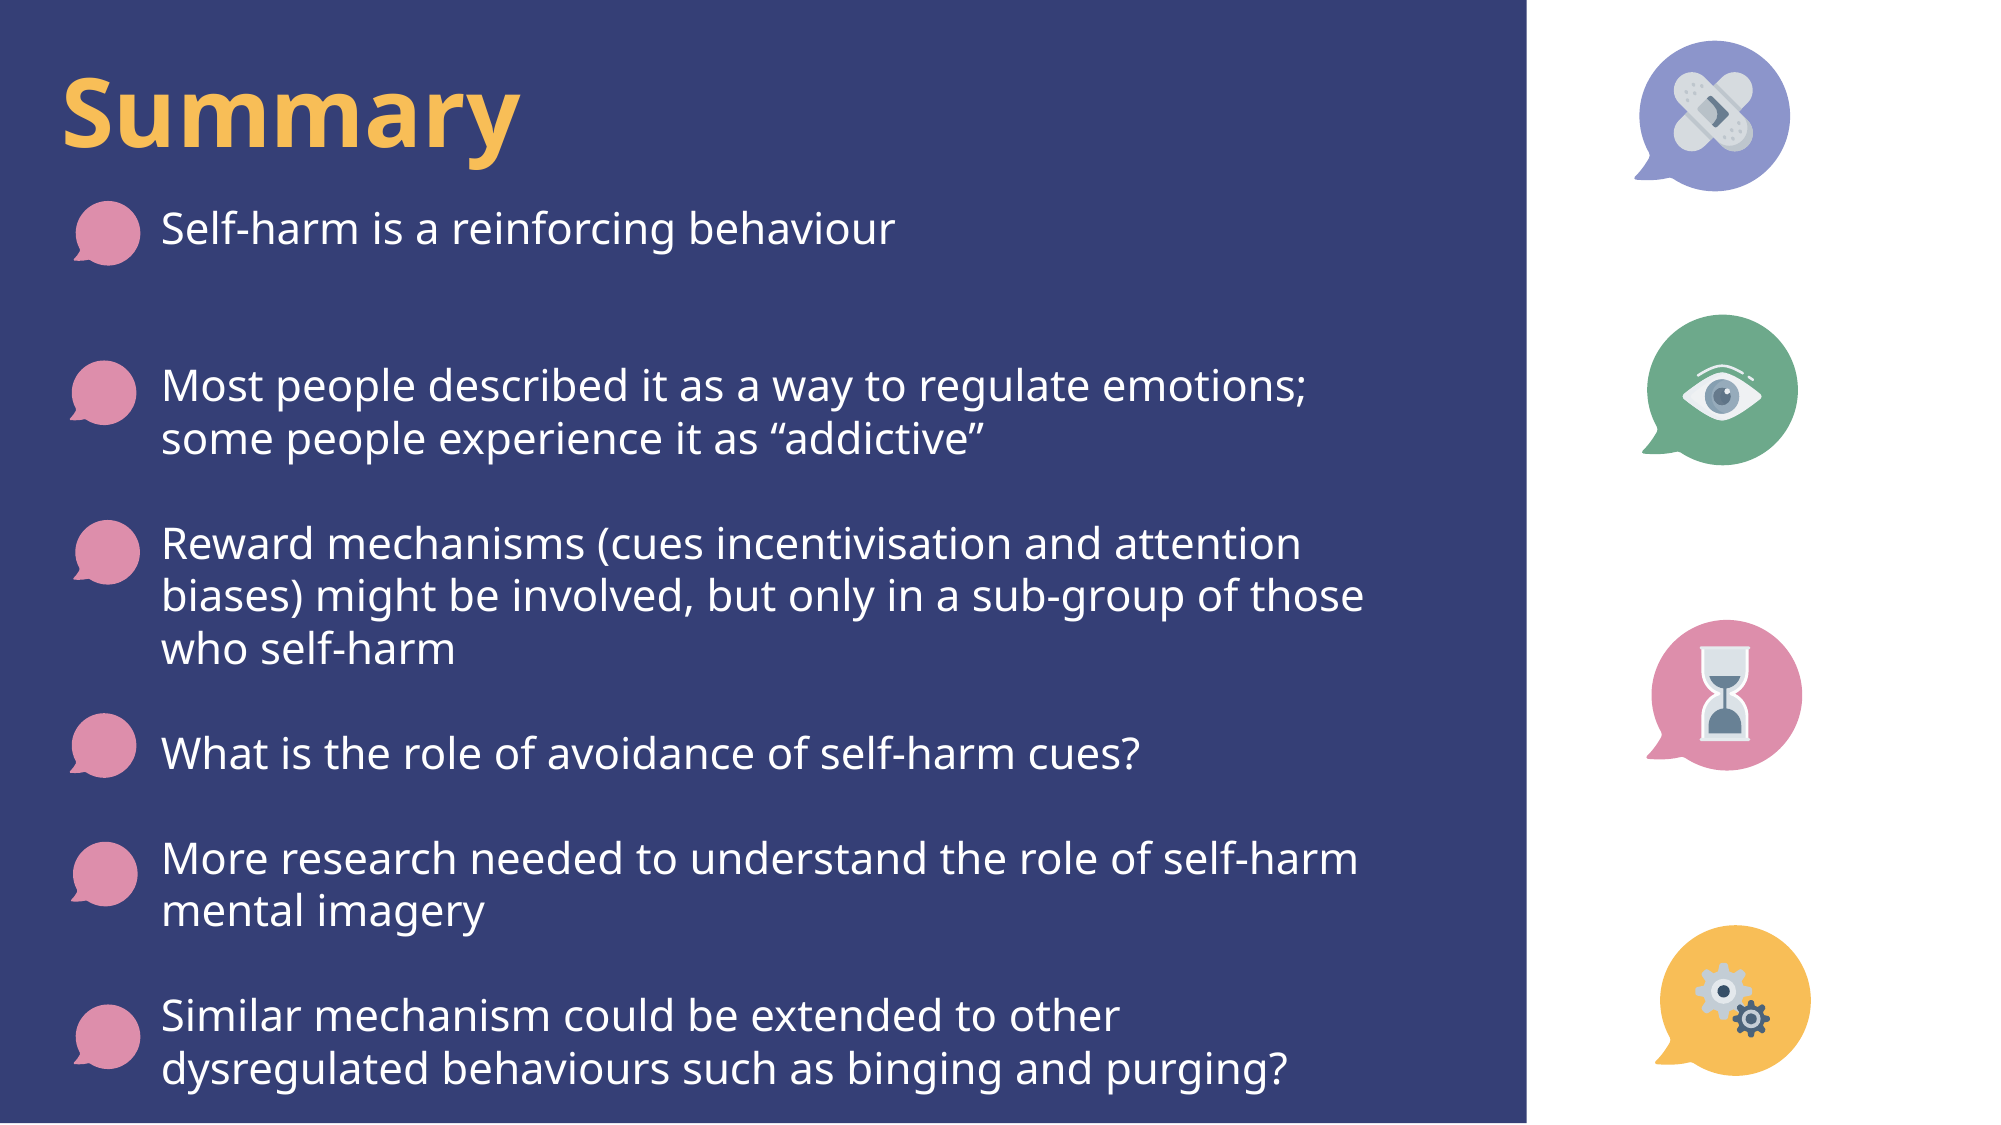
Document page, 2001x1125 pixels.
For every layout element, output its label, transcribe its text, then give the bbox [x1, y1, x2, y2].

text_box [70, 841, 138, 907]
text_box [69, 360, 137, 426]
text_box [0, 0, 1527, 1124]
text_box Summary [41, 31, 1727, 187]
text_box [1641, 314, 1799, 466]
text_box [73, 200, 141, 266]
text_box Self-harm is a reinforcing behaviour Most people described it as a way to regulate emotions; some people experience it as “addictive” Reward mechanisms (cues incentivisation and attention biases) might be involved, but only in a sub-group of those who self-harm What is the role of avoidance of self-harm cues? More research needed to understand the role of self-harm mental imagery Similar mechanism could be extended to other dysregulated behaviours such as binging and purging? [153, 193, 1390, 1101]
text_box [1646, 619, 1803, 771]
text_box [1654, 924, 1812, 1077]
text_box [73, 1004, 141, 1070]
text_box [1634, 40, 1791, 192]
text_box [69, 713, 137, 778]
text_box [73, 519, 140, 585]
